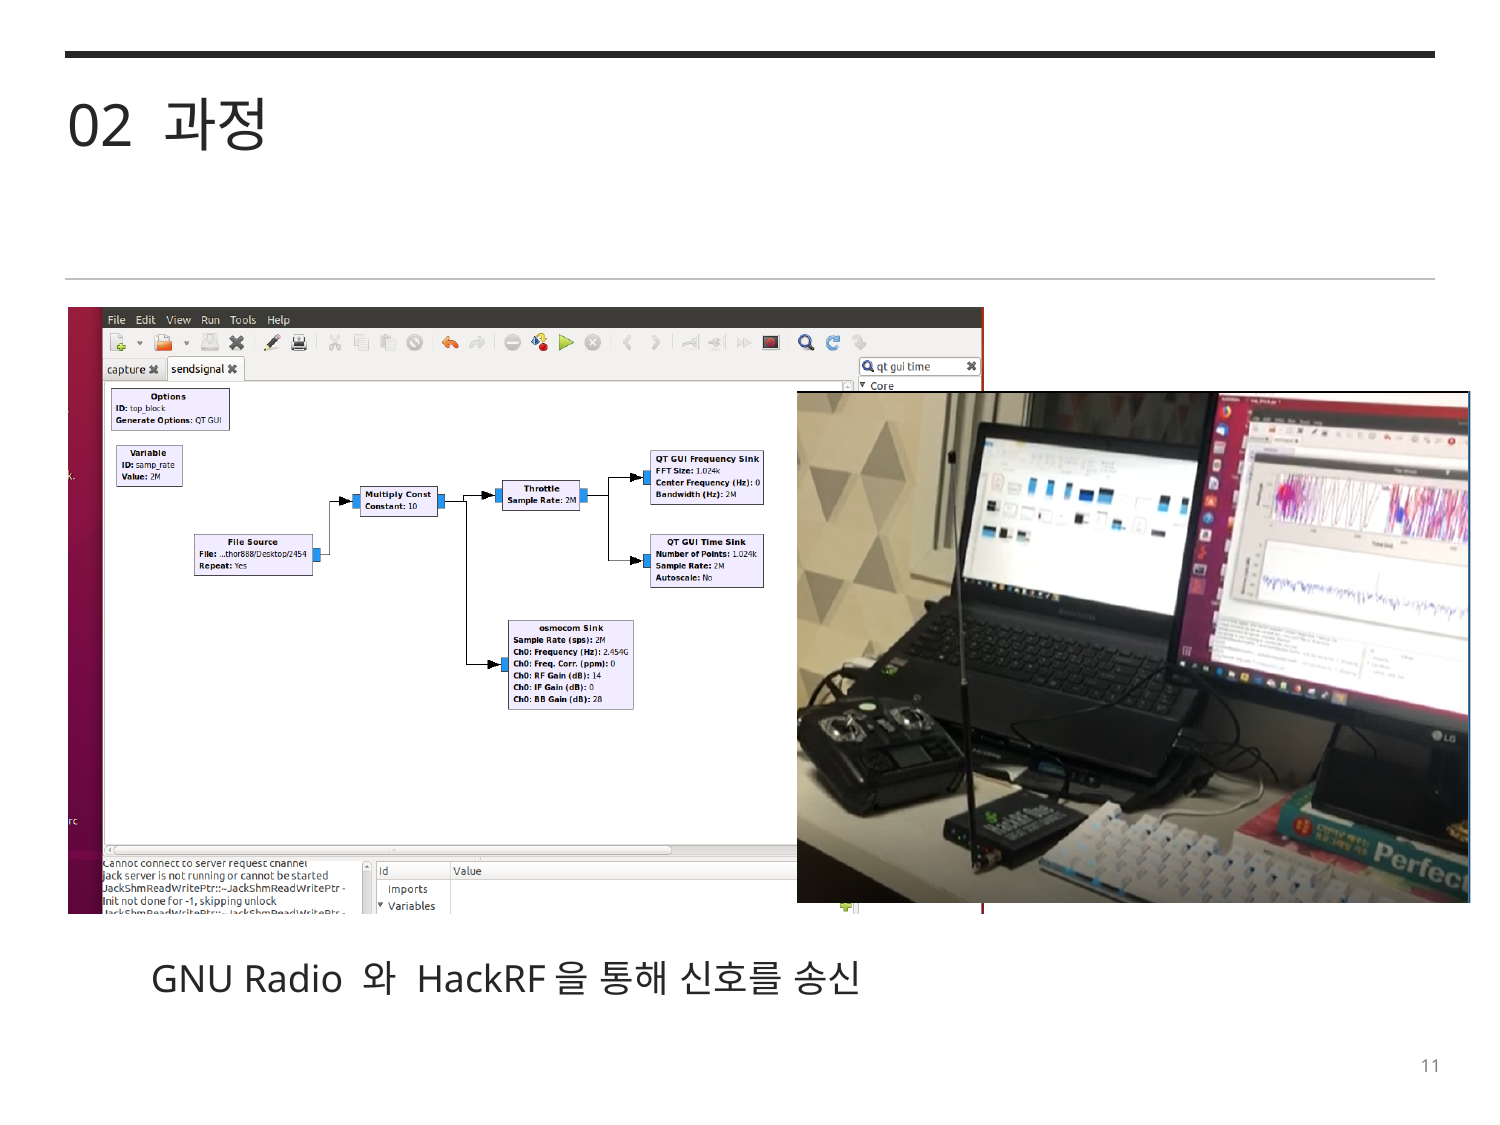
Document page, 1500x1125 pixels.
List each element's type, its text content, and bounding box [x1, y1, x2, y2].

picture [67, 307, 1471, 914]
text_box GNU Radio 와 HackRF을 통해 신호를 송신 [136, 947, 916, 1007]
text_box 02 과정 [53, 80, 1187, 166]
text_box [0, 0, 1500, 75]
